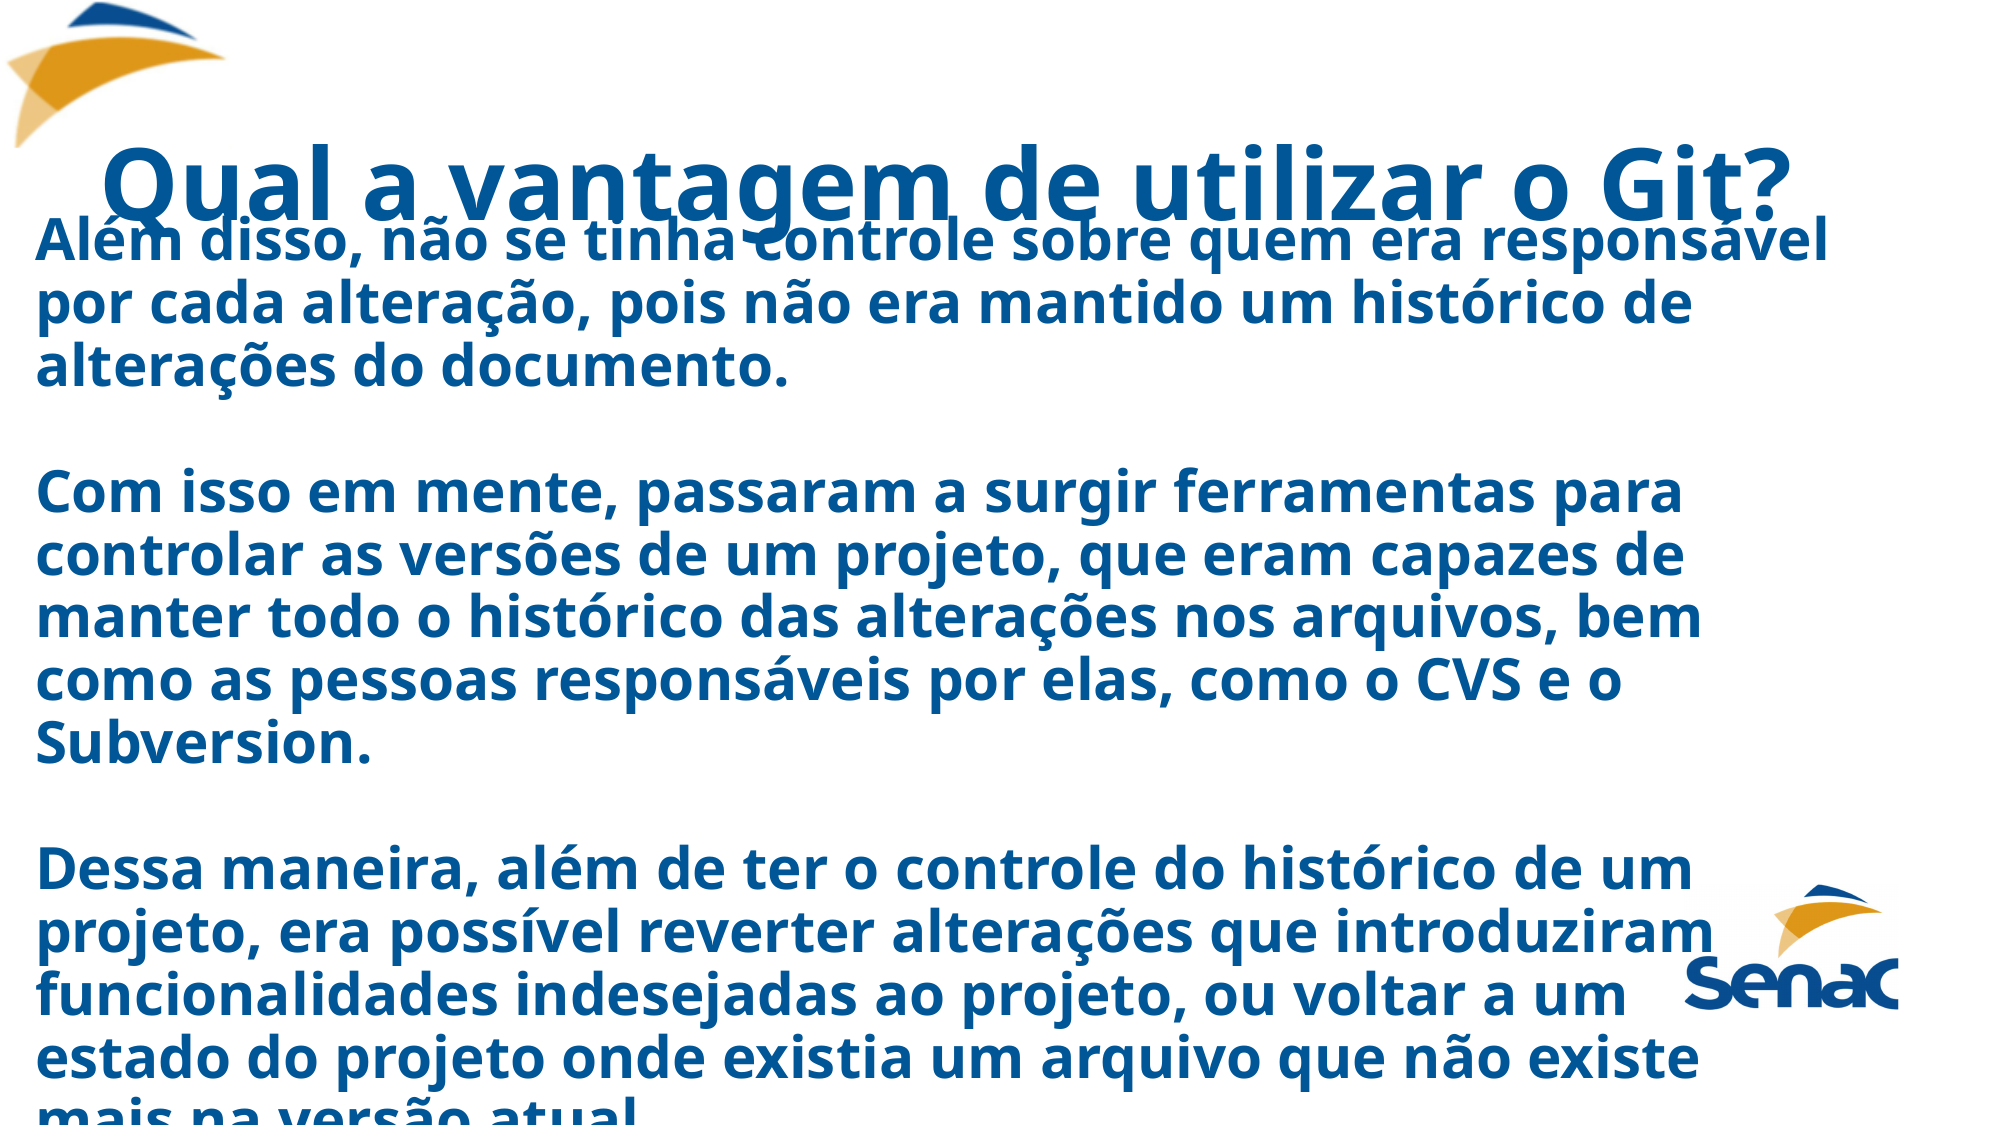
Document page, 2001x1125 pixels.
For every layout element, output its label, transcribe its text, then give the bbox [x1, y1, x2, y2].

text_box [1510, 1010, 1975, 1082]
picture [0, 0, 232, 150]
title Qual a vantagem de utilizar o Git? [100, 94, 1900, 282]
text_box Além disso, não se tinha controle sobre quem era responsável por cada alteração, pois não era mantido um histórico de alterações do documento. Com isso em mente, passaram a surgir ferramentas para controlar as versões de um projeto, que eram capazes de manter todo o histórico das alterações nos arquivos, bem como as pessoas responsáveis por elas, como o CVS e o Subversion. Dessa maneira, além de ter o controle do histórico de um projeto, era possível reverter alterações que introduziram funcionalidades indesejadas ao projeto, ou voltar a um estado do projeto onde existia um arquivo que não existe mais na versão atual. [34, 553, 1835, 741]
